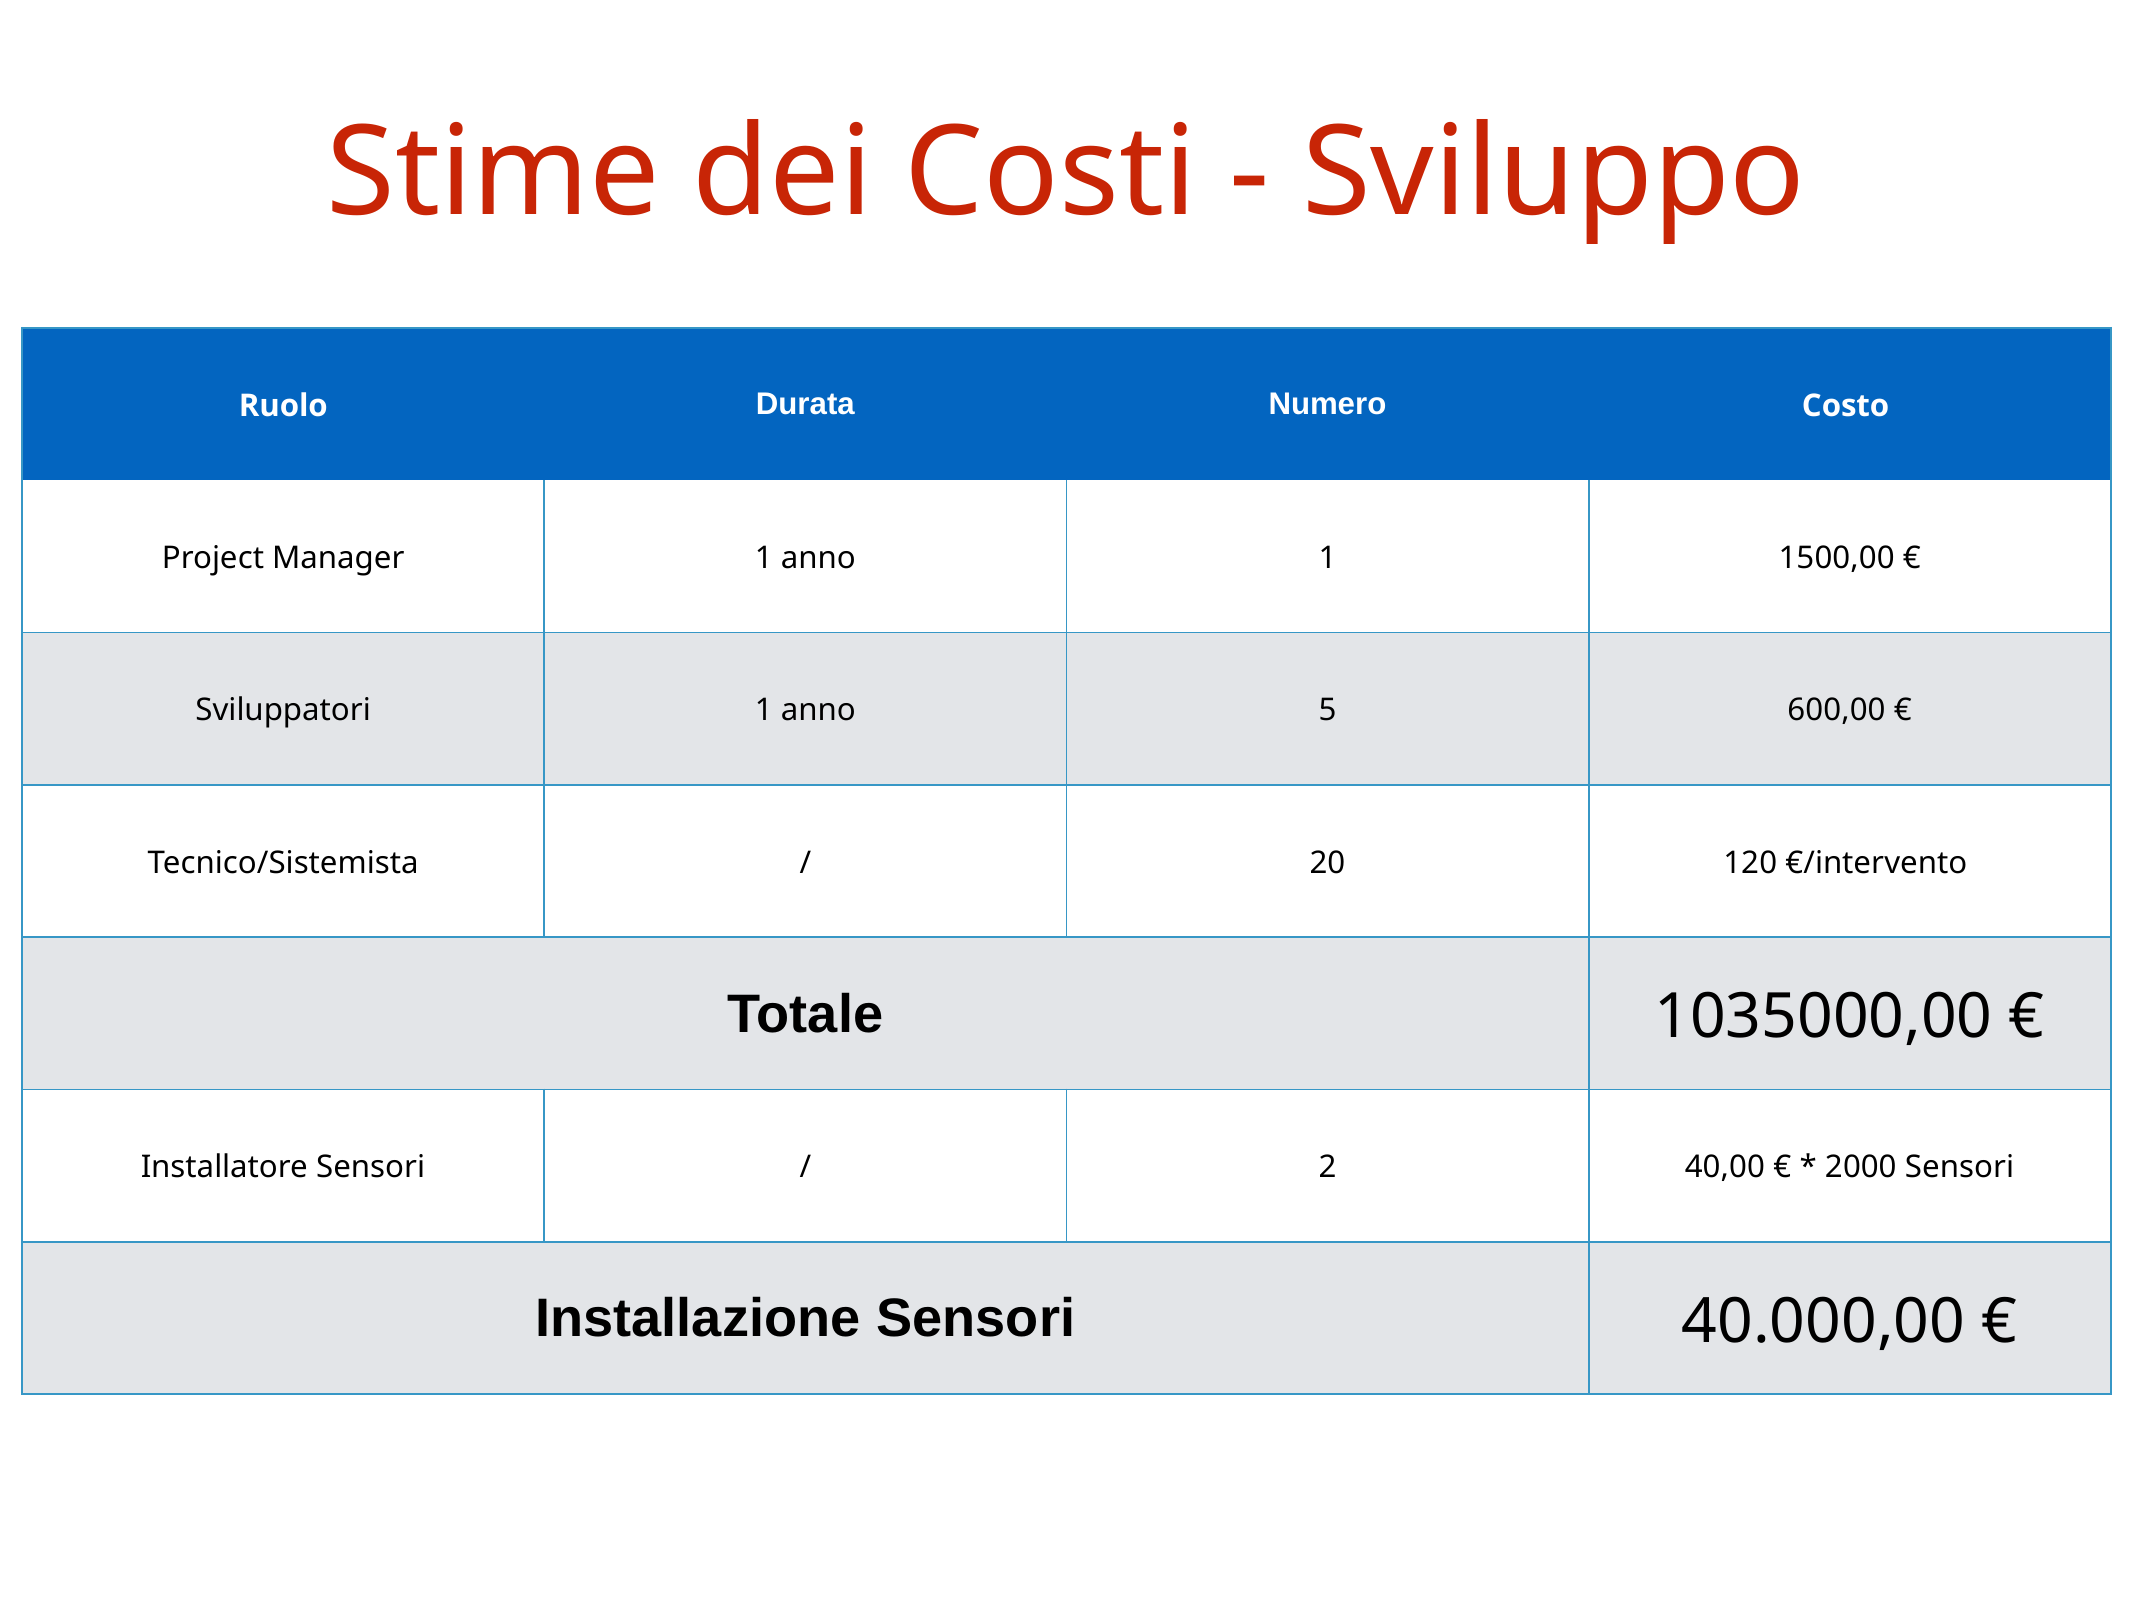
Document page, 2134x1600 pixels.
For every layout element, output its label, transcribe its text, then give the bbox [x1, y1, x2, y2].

table_cell Tecnico/Sistemista [23, 786, 543, 936]
table_cell 1 anno [545, 633, 1066, 784]
table_cell 2 [1067, 1090, 1588, 1241]
table_cell 600,00 € [1590, 633, 2110, 784]
table_cell Sviluppatori [23, 633, 543, 784]
table_cell 1500,00 € [1590, 480, 2110, 632]
table_cell 1035000,00 € [1590, 938, 2110, 1089]
table_cell Project Manager [23, 480, 543, 632]
table_cell 40,00 € * 2000 Sensori [1590, 1090, 2110, 1241]
table_header Numero [1067, 329, 1589, 480]
table_cell 120 €/intervento [1590, 786, 2110, 936]
table_cell / [545, 1090, 1066, 1241]
table_cell 40.000,00 € [1590, 1243, 2110, 1393]
table_header Ruolo [23, 329, 544, 480]
table_cell 1 anno [545, 480, 1066, 632]
table_cell / [545, 786, 1066, 936]
table_cell 20 [1067, 786, 1588, 936]
table_cell Installazione Sensori [23, 1243, 1588, 1393]
table_header Durata [544, 329, 1067, 480]
table_header Costo [1589, 329, 2110, 480]
table_cell 1 [1067, 480, 1588, 632]
title Stime dei Costi - Sviluppo [155, 72, 1978, 257]
table_cell Totale [23, 938, 1588, 1089]
table_cell 5 [1067, 633, 1588, 784]
table_cell Installatore Sensori [23, 1090, 543, 1241]
